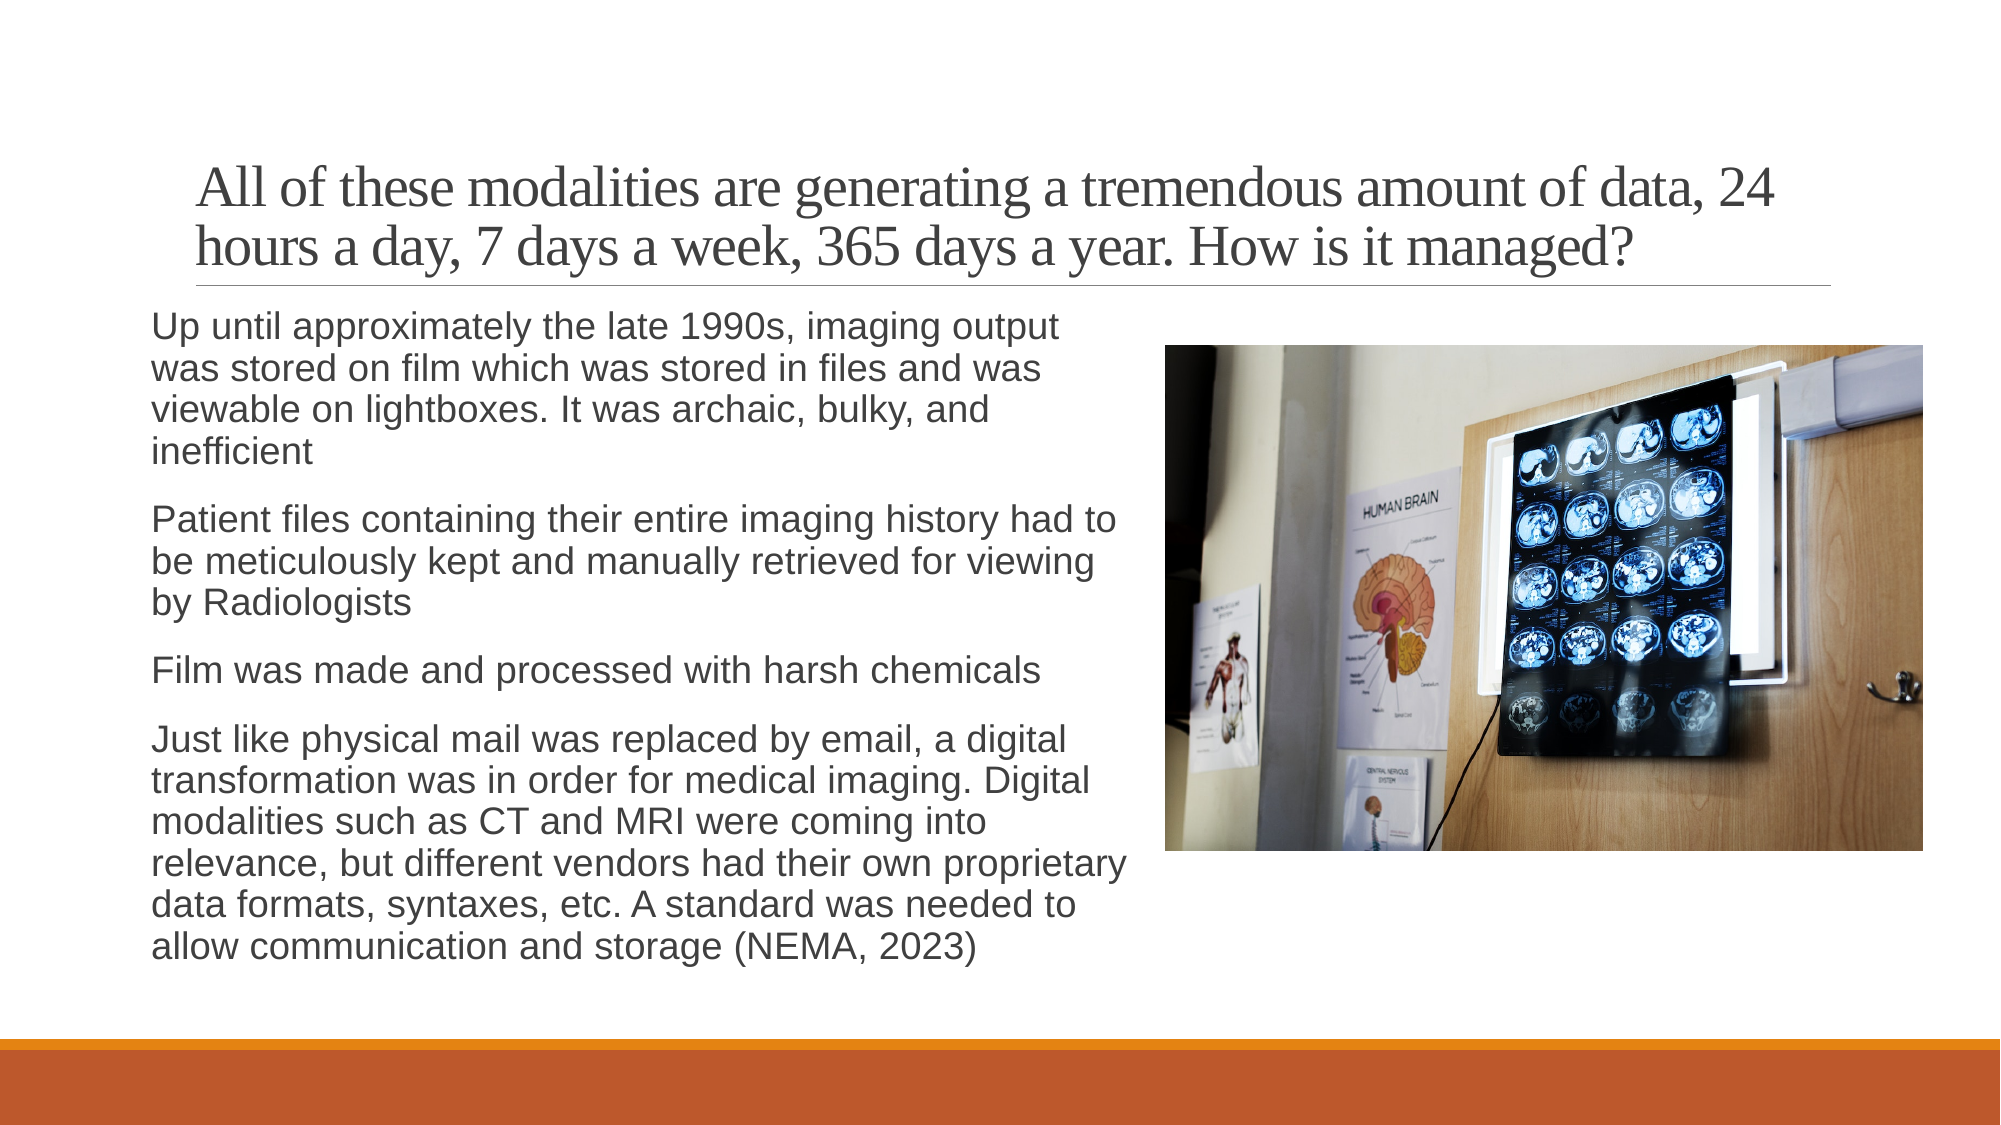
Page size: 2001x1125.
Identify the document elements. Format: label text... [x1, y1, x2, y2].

title All of these modalities are generating a tremendous amount of data, 24 hours a day, 7 days a week, 365 days a year. How is it managed? [180, 47, 1830, 285]
picture [1164, 345, 1924, 852]
list Up until approximately the late 1990s, imaging output was stored on film which was stored in files and was viewable on lightboxes. It was archaic, bulky, and inefficient Patient files containing their entire imaging history had to be meticulously kept and manually retrieved for viewing by Radiologists Film was made and processed with harsh chemicals Just like physical mail was replaced by email, a digital transformation was in order for medical imaging. Digital modalities such as CT and MRI were coming into relevance, but different vendors had their own proprietary data formats, syntaxes, etc. A standard was needed to allow communication and storage (NEMA, 2023) [137, 299, 1138, 1006]
